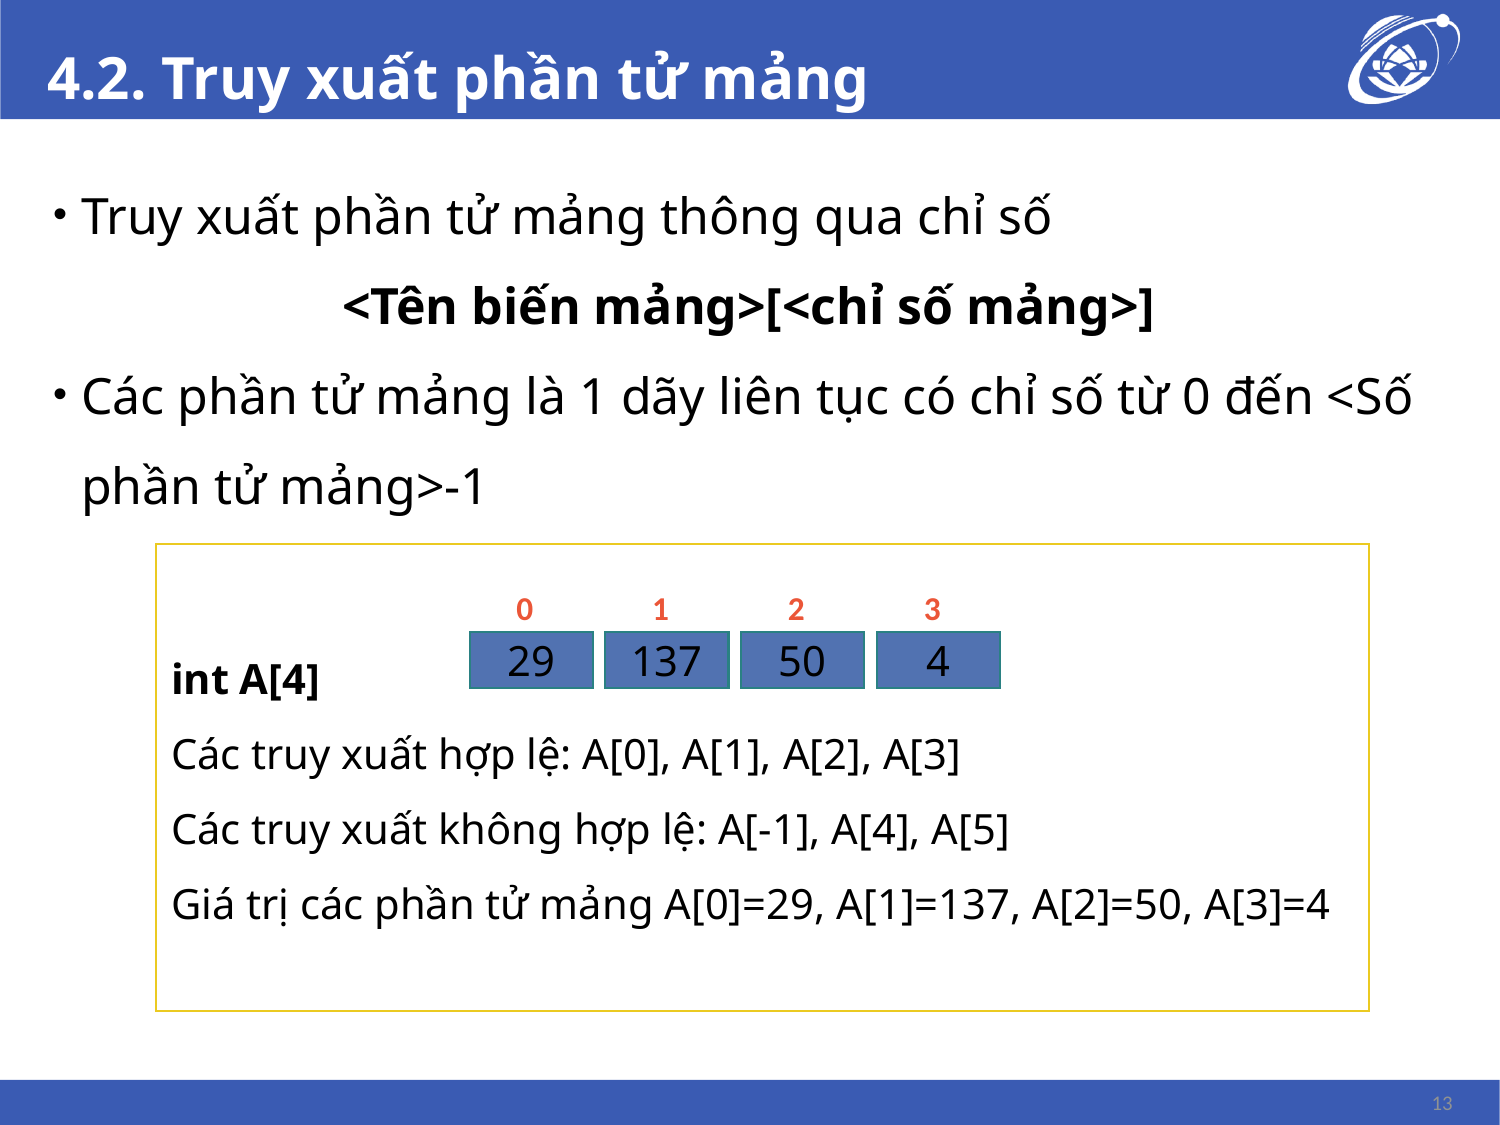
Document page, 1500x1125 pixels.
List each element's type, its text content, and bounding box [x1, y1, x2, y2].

slide_number 13 [1388, 1083, 1468, 1122]
title 4.2. Truy xuất phần tử mảng [32, 0, 1468, 120]
list Truy xuất phần tử mảng thông qua chỉ số <Tên biến mảng>[<chỉ số mảng>] Các phần tử mảng là 1 dãy liên tục có chỉ số từ 0 đến <Số phần tử mảng>-1 [32, 146, 1432, 1054]
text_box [156, 544, 1370, 1012]
